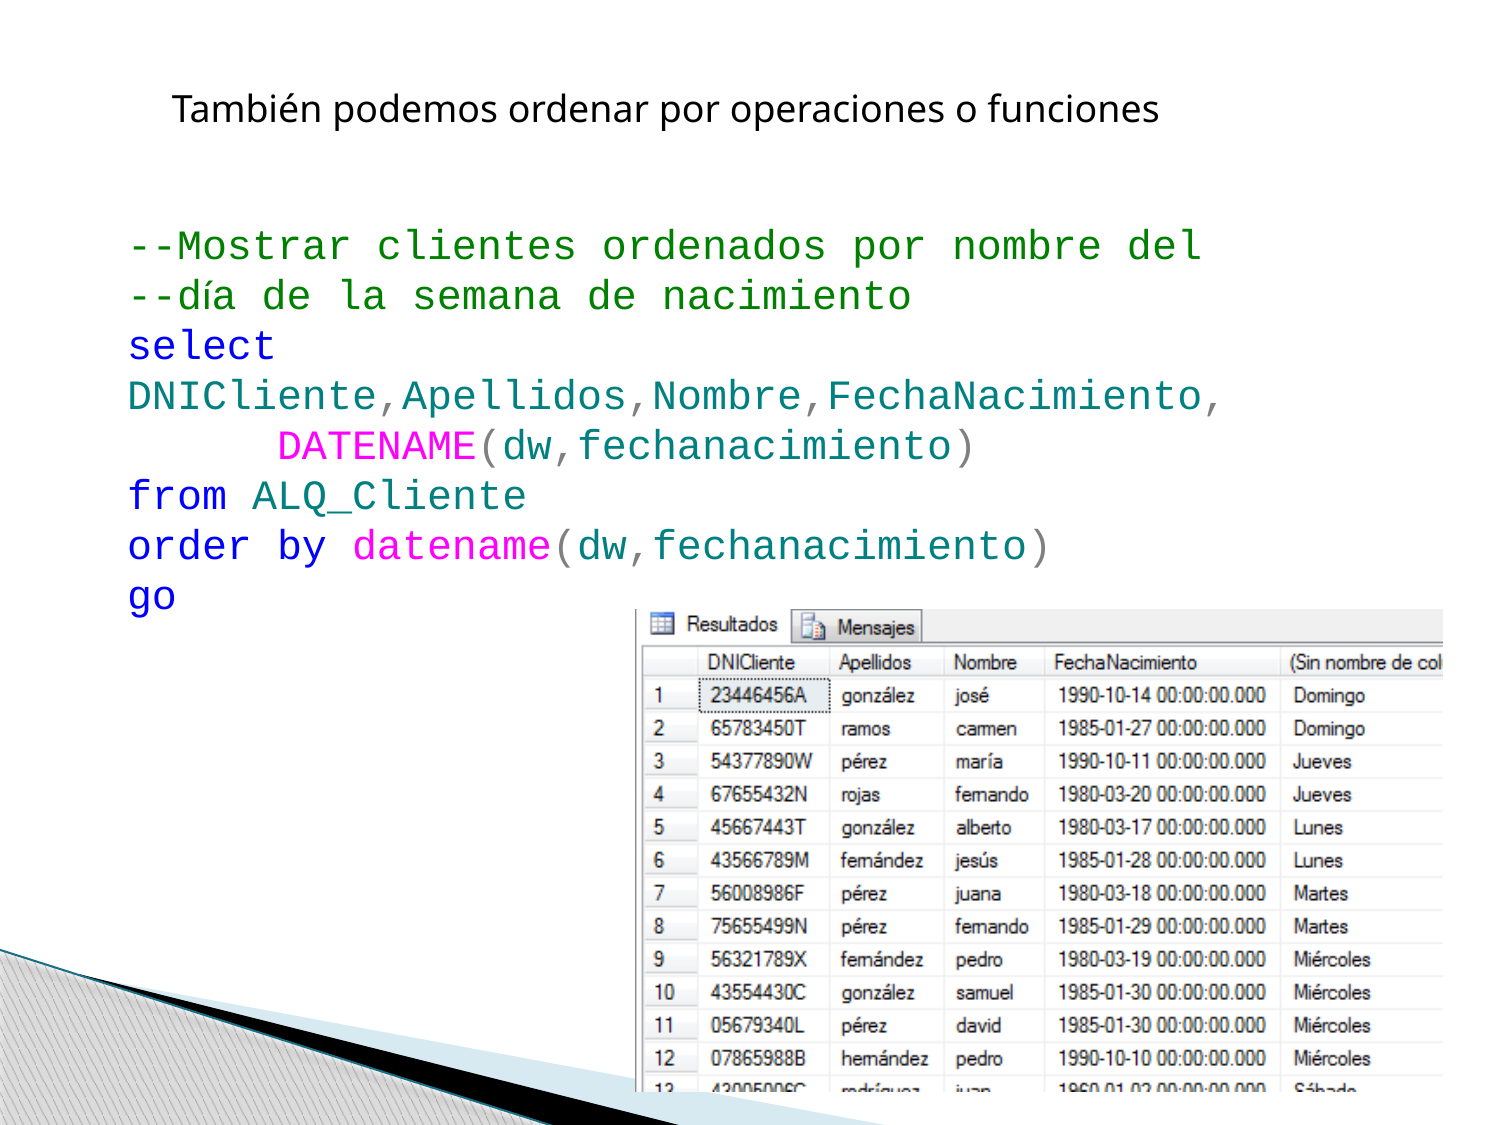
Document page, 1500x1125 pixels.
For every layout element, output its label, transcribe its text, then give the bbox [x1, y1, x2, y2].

text_box También podemos ordenar por operaciones o funciones [157, 78, 1176, 138]
picture [635, 609, 1443, 1092]
text_box --Mostrar clientes ordenados por nombre del --día de la semana de nacimiento select DNICliente,Apellidos,Nombre,FechaNacimiento, DATENAME(dw,fechanacimiento) from ALQ_Cliente order by datename(dw,fechanacimiento) go [112, 210, 1394, 626]
